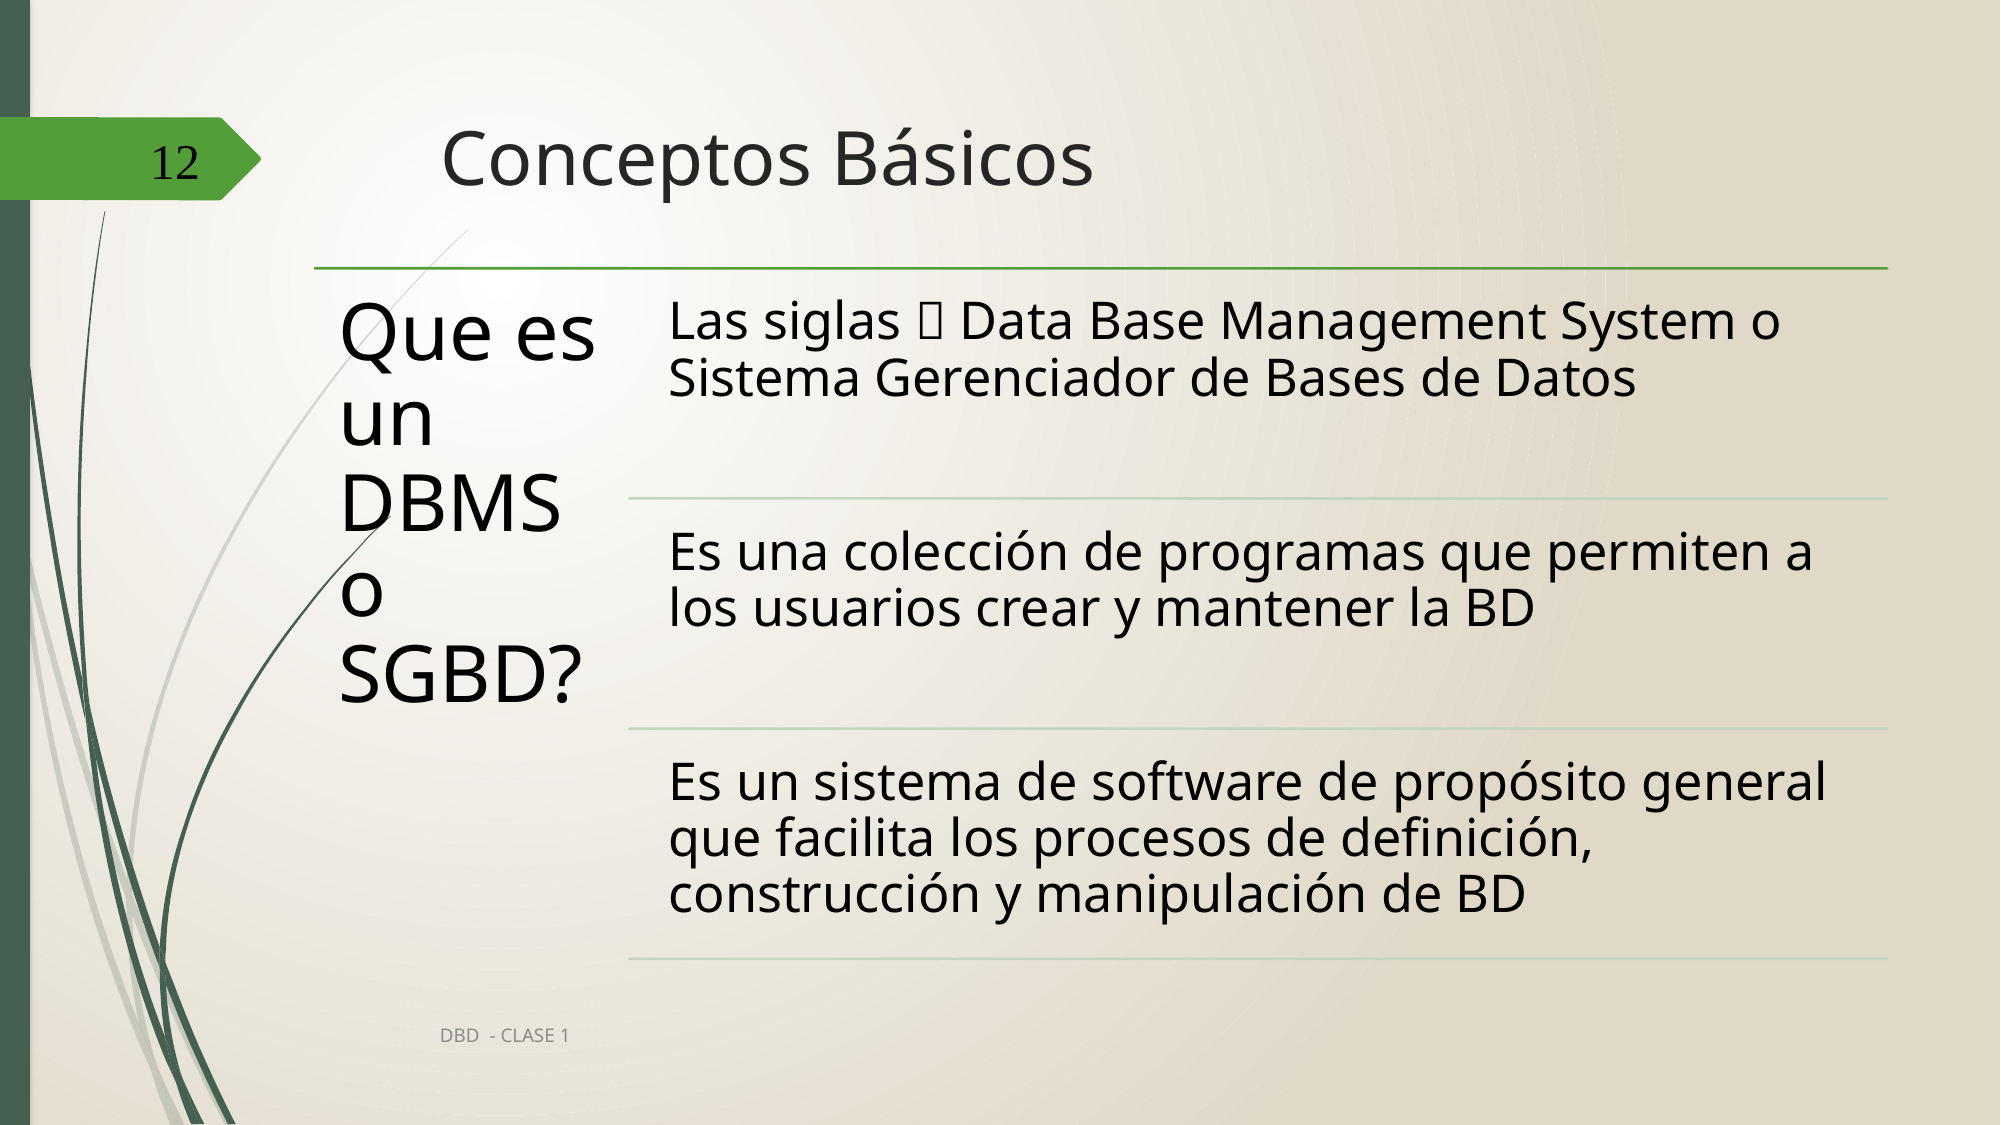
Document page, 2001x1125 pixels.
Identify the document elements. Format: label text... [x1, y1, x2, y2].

slide_number 12 [87, 129, 216, 190]
footer DBD - CLASE 1 [424, 1006, 1675, 1067]
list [314, 267, 1888, 970]
title Conceptos Básicos [425, 102, 1888, 267]
